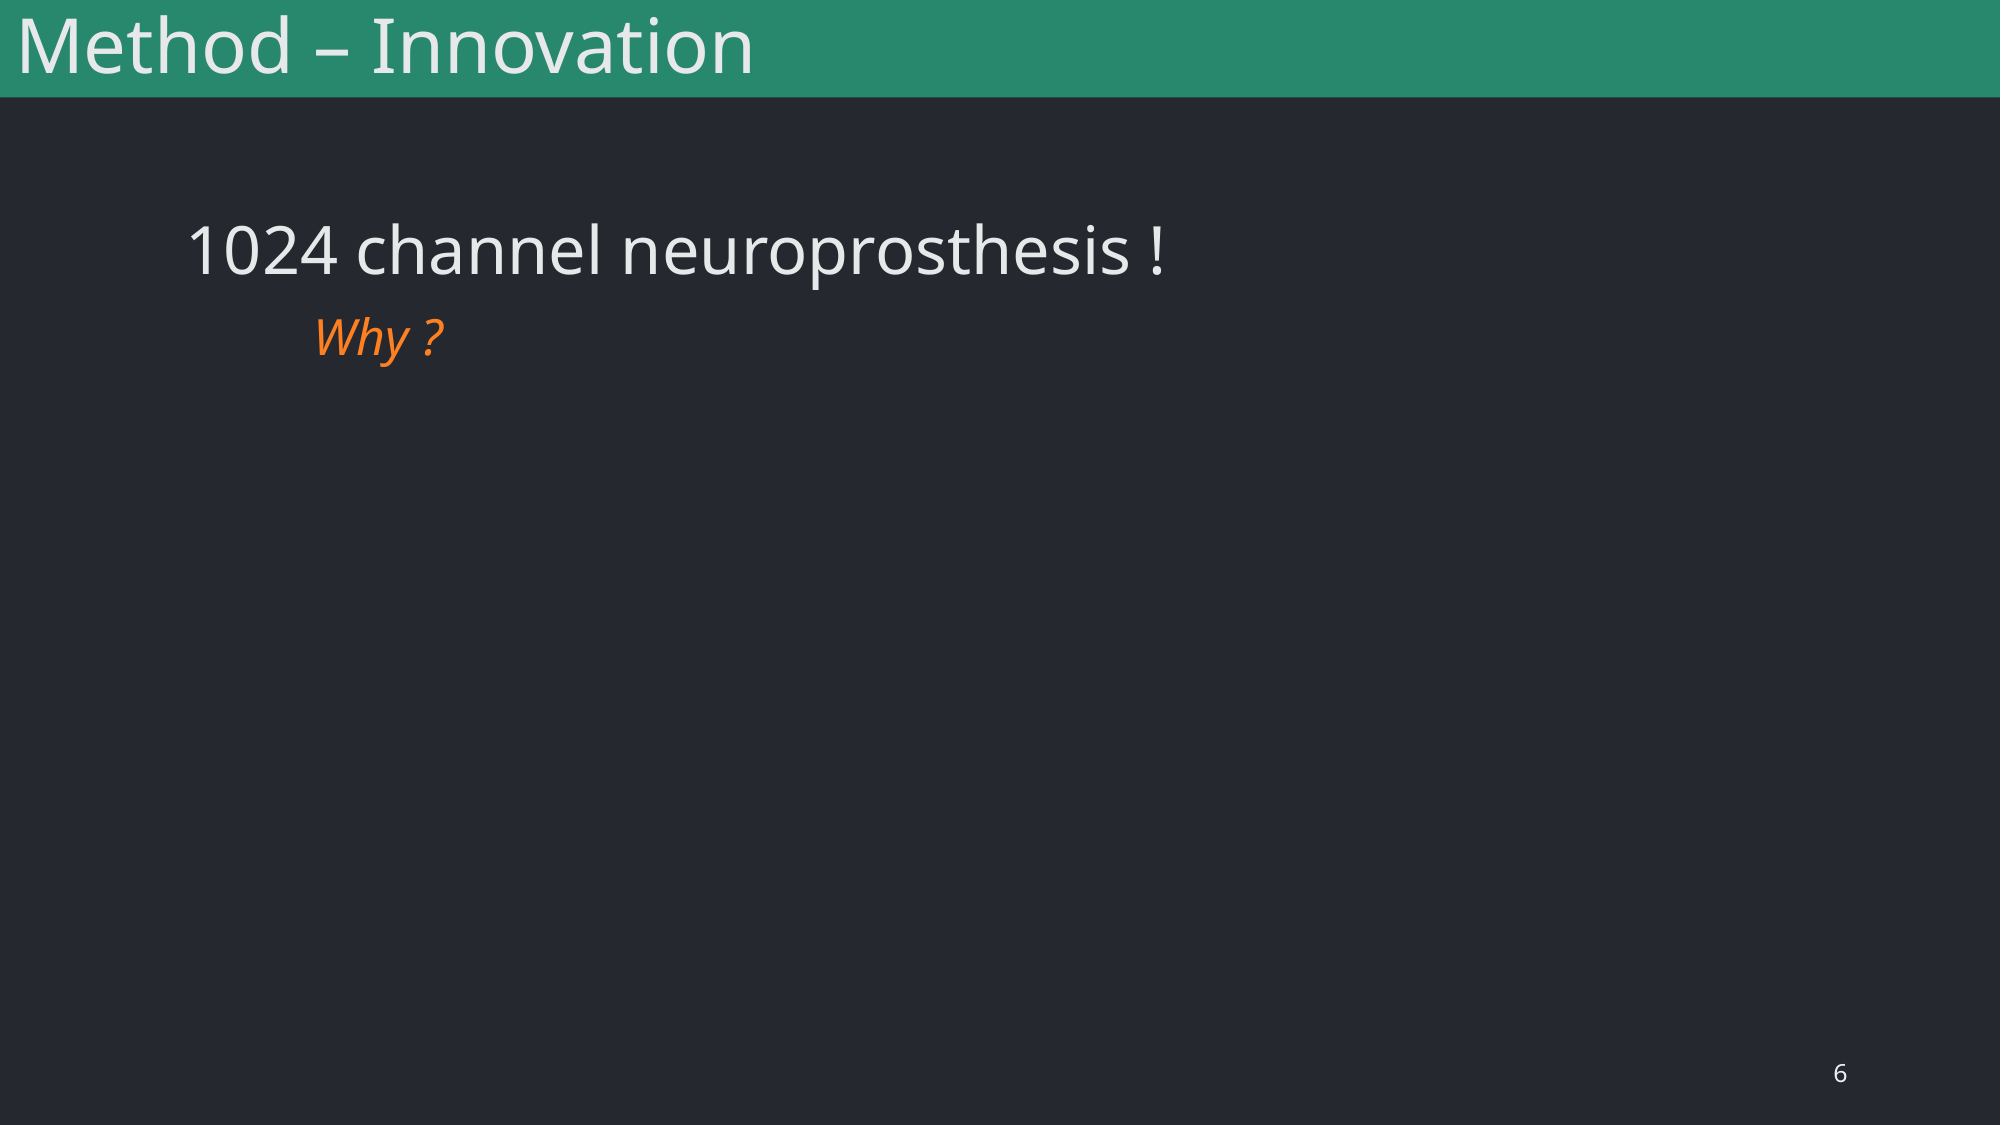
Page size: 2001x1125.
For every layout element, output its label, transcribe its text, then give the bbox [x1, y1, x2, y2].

title Method – Innovation [0, 0, 2000, 98]
slide_number 6 [1412, 1042, 1863, 1103]
text_box 1024 channel neuroprosthesis ! [170, 200, 1275, 296]
text_box Why ? [299, 298, 1403, 374]
